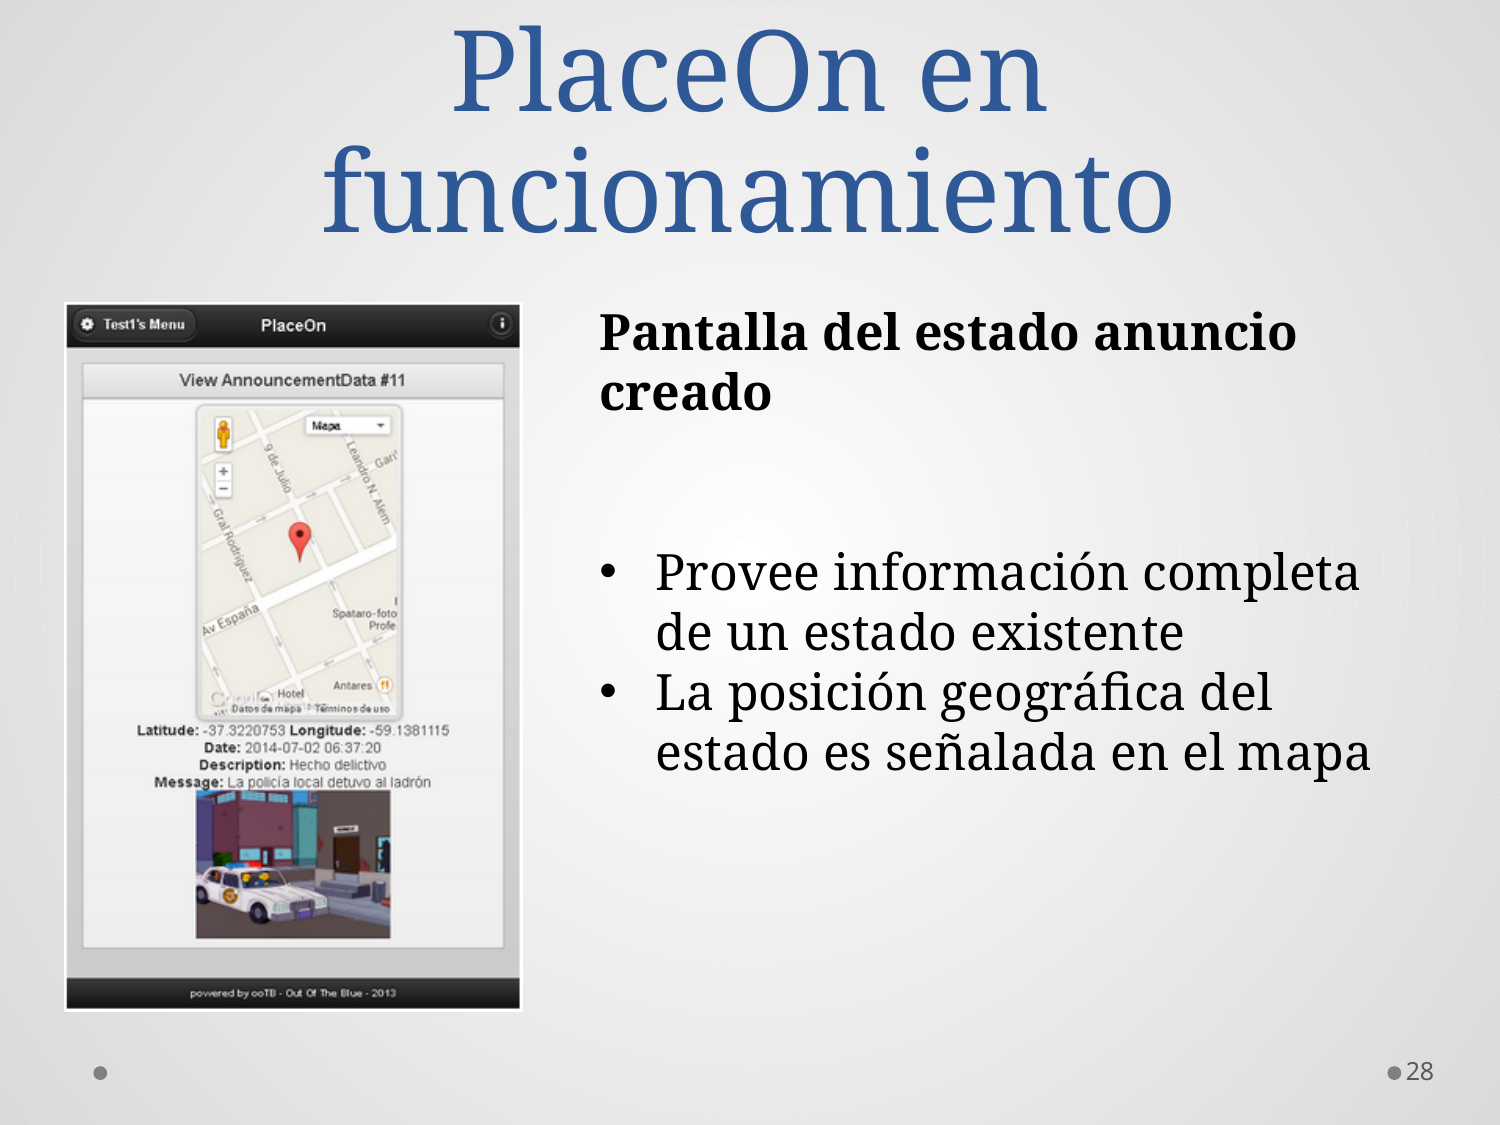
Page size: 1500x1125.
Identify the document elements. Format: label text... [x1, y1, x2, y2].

text_box Pantalla del estado anuncio creado Provee información completa de un estado existente La posición geográfica del estado es señalada en el mapa [584, 293, 1412, 788]
picture [64, 302, 523, 1013]
title PlaceOn en funcionamiento [75, 0, 1425, 263]
slide_number 28 [1401, 1042, 1494, 1103]
